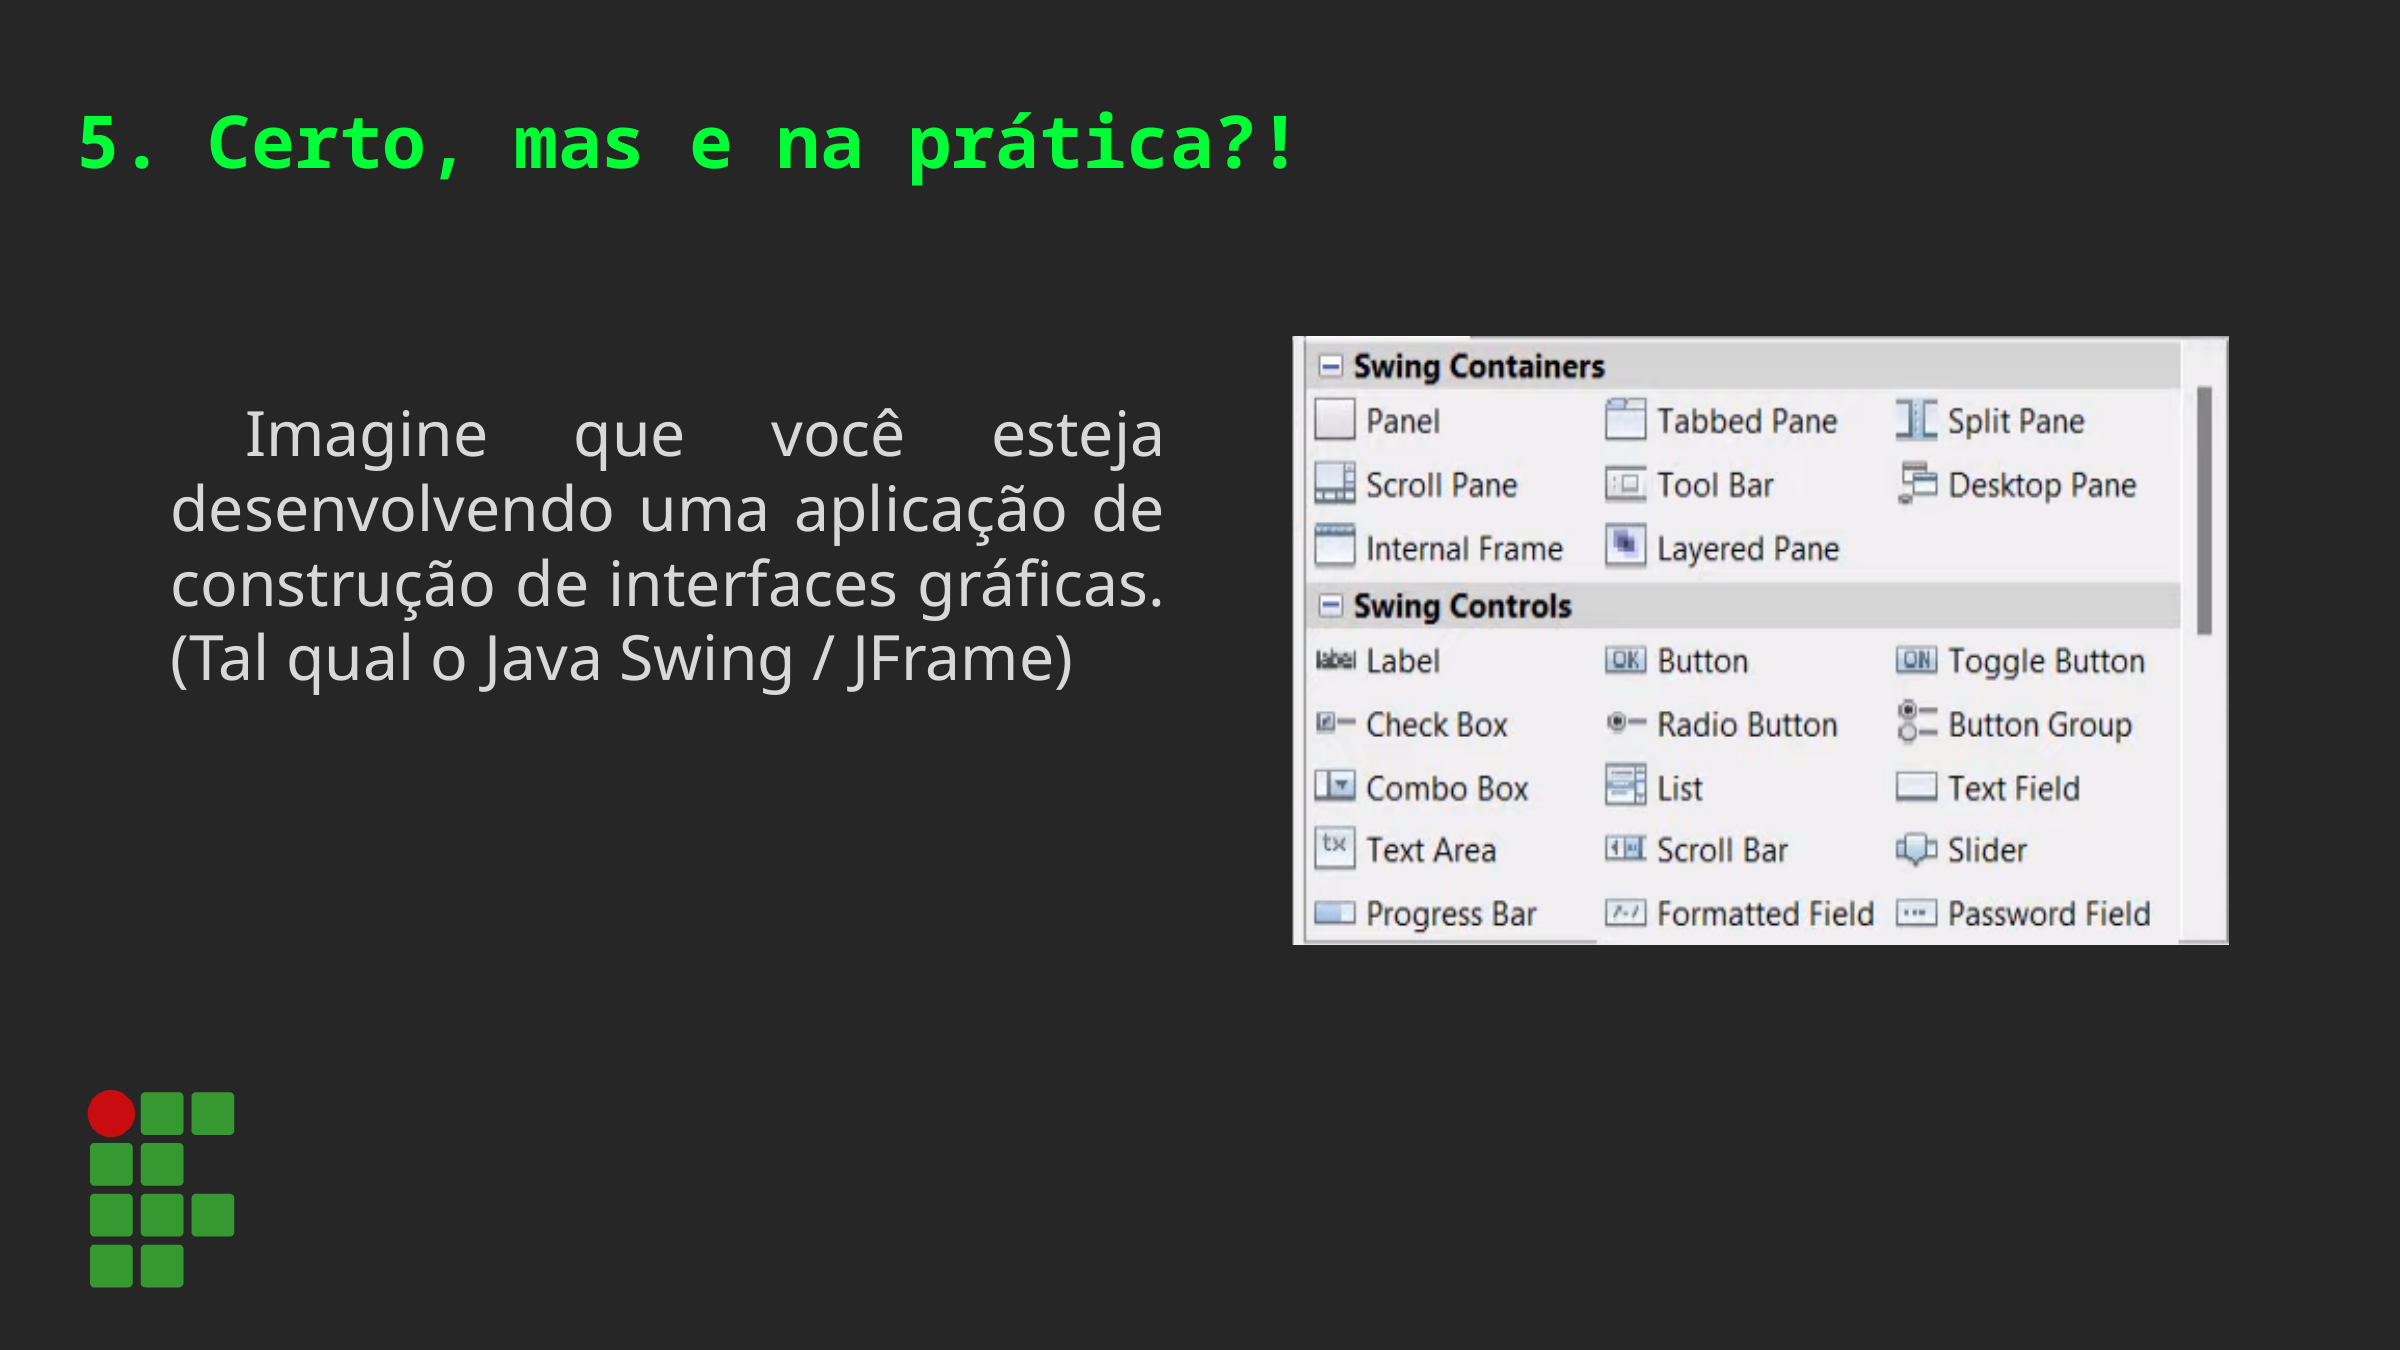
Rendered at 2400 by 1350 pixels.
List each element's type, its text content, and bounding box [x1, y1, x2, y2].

text_box 5. Certo, mas e na prática?! [61, 56, 2317, 180]
picture [61, 1090, 262, 1290]
picture [1292, 335, 2230, 945]
text_box Imagine que você esteja desenvolvendo uma aplicação de construção de interfaces gráficas. (Tal qual o Java Swing / JFrame) [155, 386, 1182, 701]
